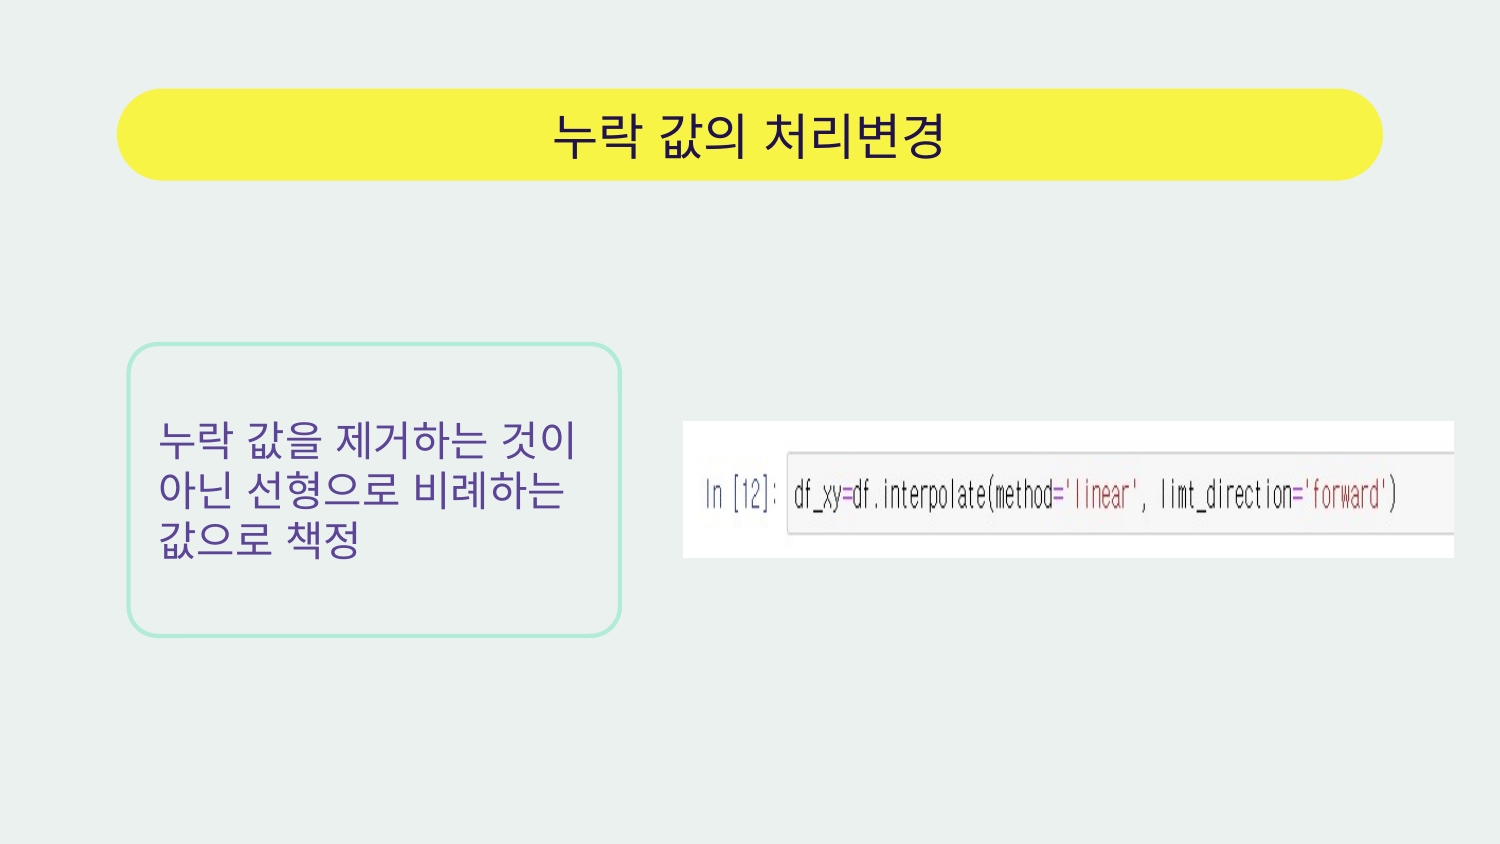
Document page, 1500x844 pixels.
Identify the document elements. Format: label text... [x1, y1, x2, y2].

picture [683, 421, 1455, 559]
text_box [128, 343, 621, 637]
title 누락 값의 처리변경 [154, 90, 1346, 181]
